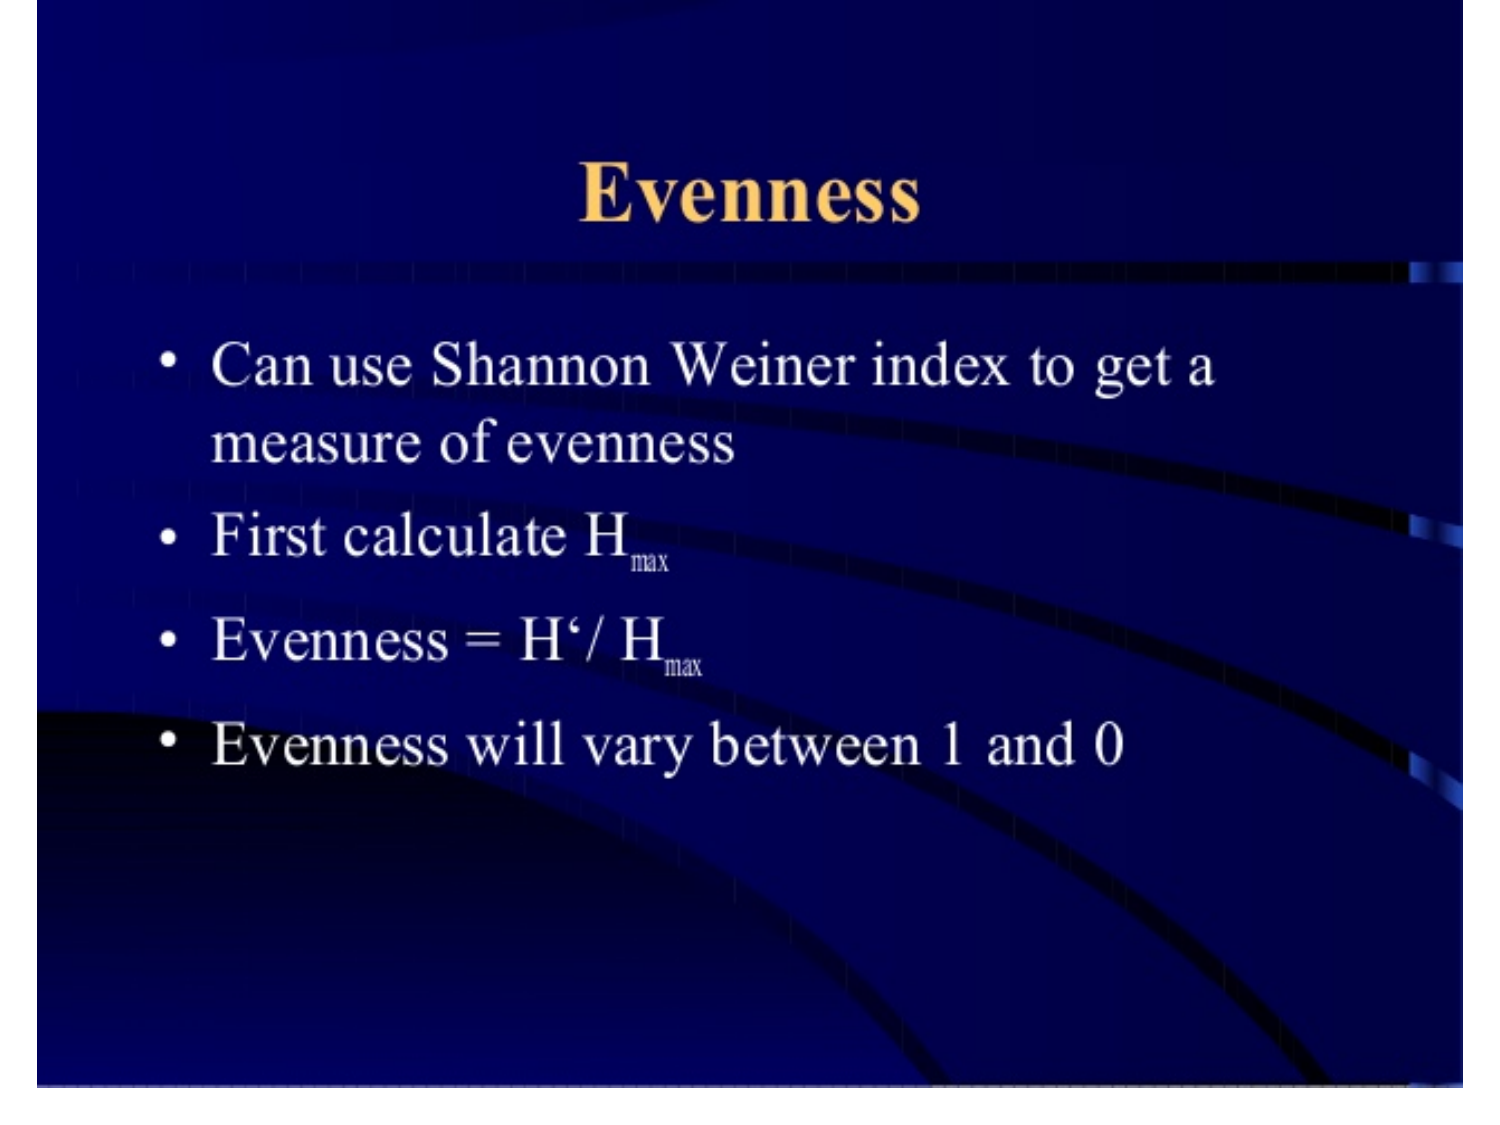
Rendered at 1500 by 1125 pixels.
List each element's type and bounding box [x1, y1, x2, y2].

list [37, 0, 1463, 1088]
